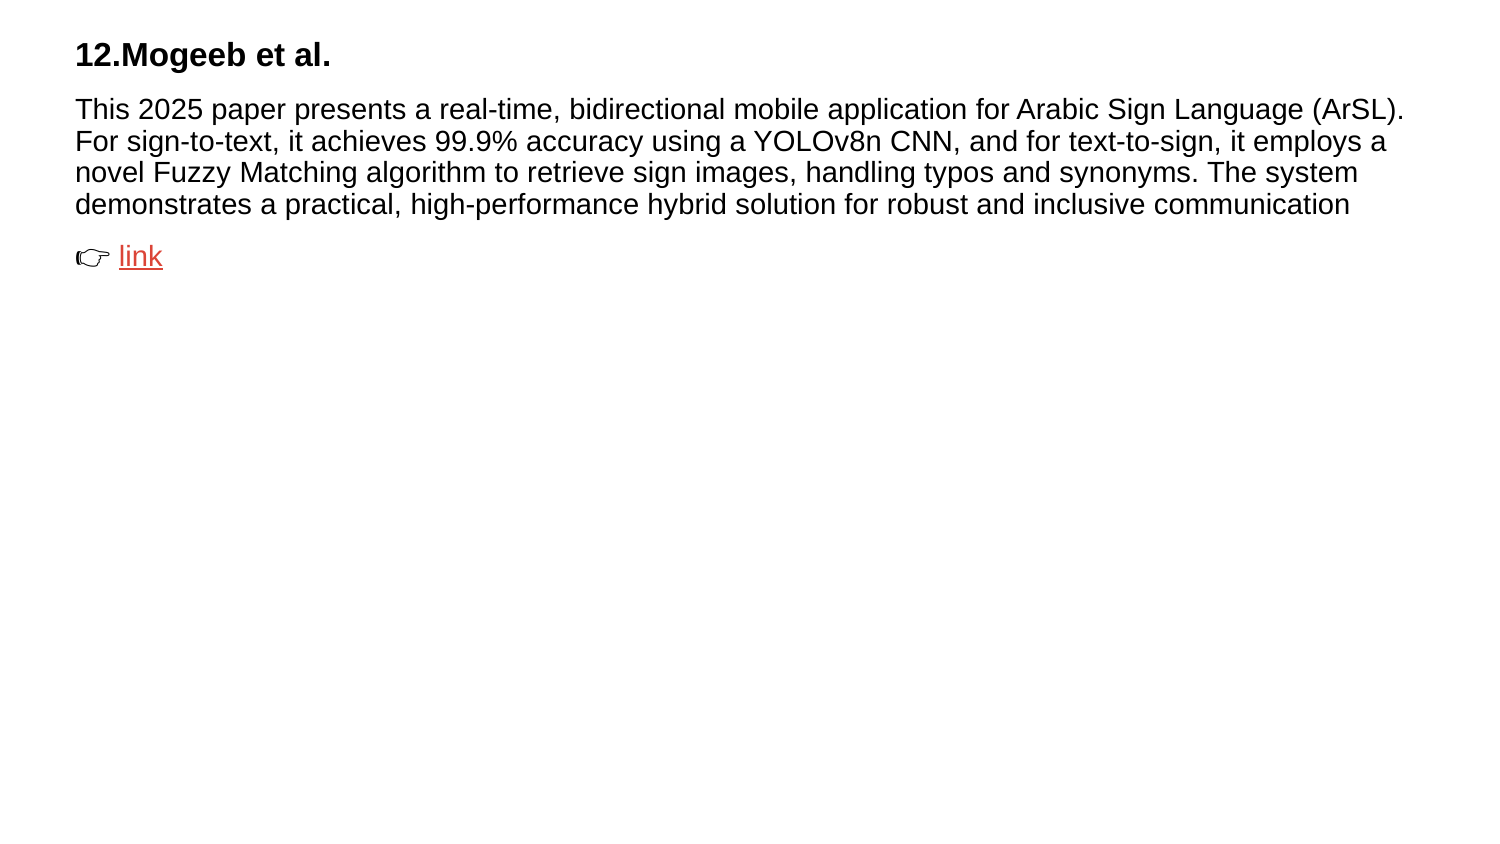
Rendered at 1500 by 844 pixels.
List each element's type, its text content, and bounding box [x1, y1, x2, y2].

list 12.Mogeeb et al. This 2025 paper presents a real-time, bidirectional mobile application for Arabic Sign Language (ArSL). For sign-to-text, it achieves 99.9% accuracy using a YOLOv8n CNN, and for text-to-sign, it employs a novel Fuzzy Matching algorithm to retrieve sign images, handling typos and synonyms. The system demonstrates a practical, high-performance hybrid solution for robust and inclusive communication 👉 link [75, 37, 1425, 687]
